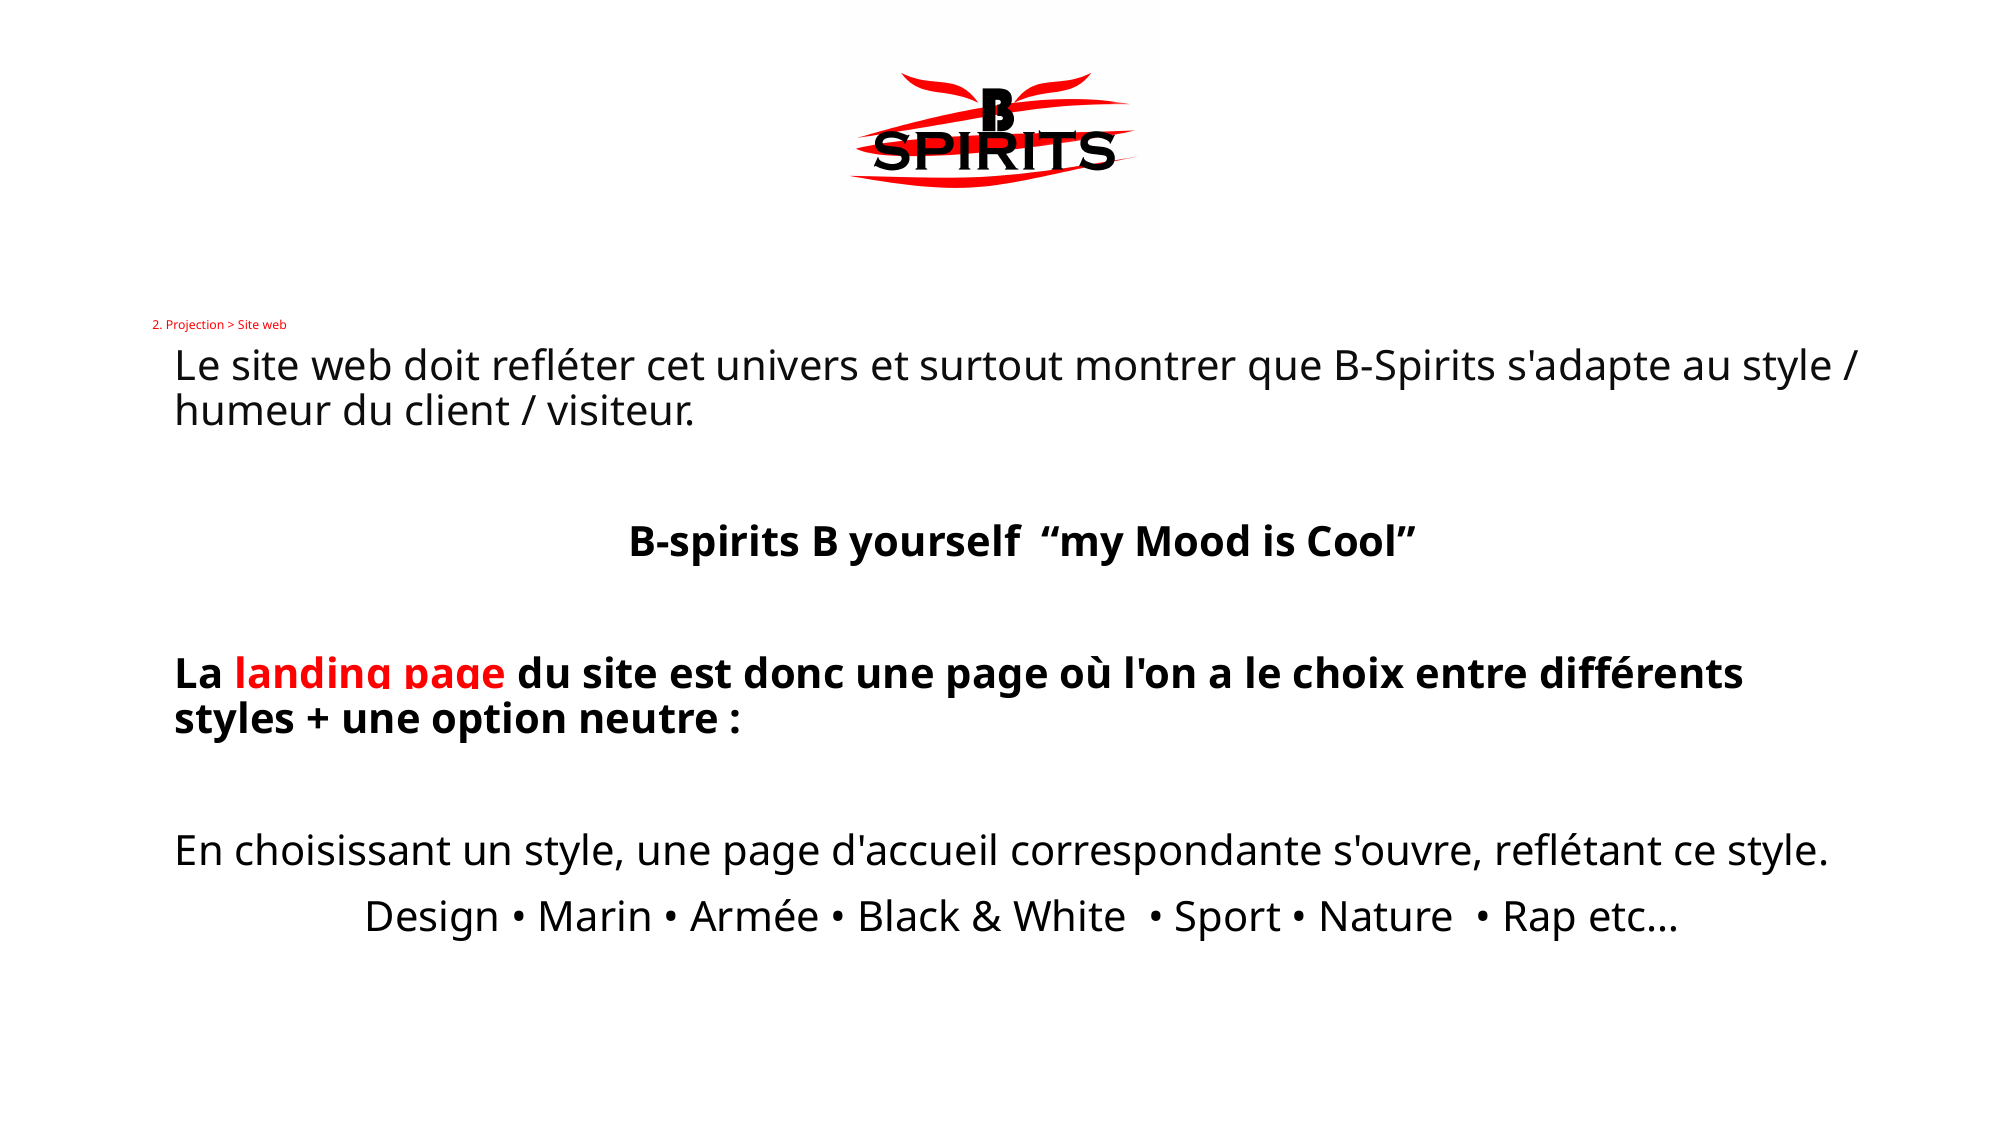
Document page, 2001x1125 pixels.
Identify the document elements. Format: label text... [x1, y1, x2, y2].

picture [839, 0, 1160, 240]
list Le site web doit refléter cet univers et surtout montrer que B-Spirits s'adapte au style / humeur du client / visiteur. B-spirits B yourself “my Mood is Cool” La landing page du site est donc une page où l'on a le choix entre différents styles + une option neutre : En choisissant un style, une page d'accueil correspondante s'ouvre, reflétant ce style. Design • Marin • Armée • Black & White • Sport • Nature • Rap etc… [159, 336, 1885, 1051]
title 2. Projection > Site web [137, 310, 1863, 363]
